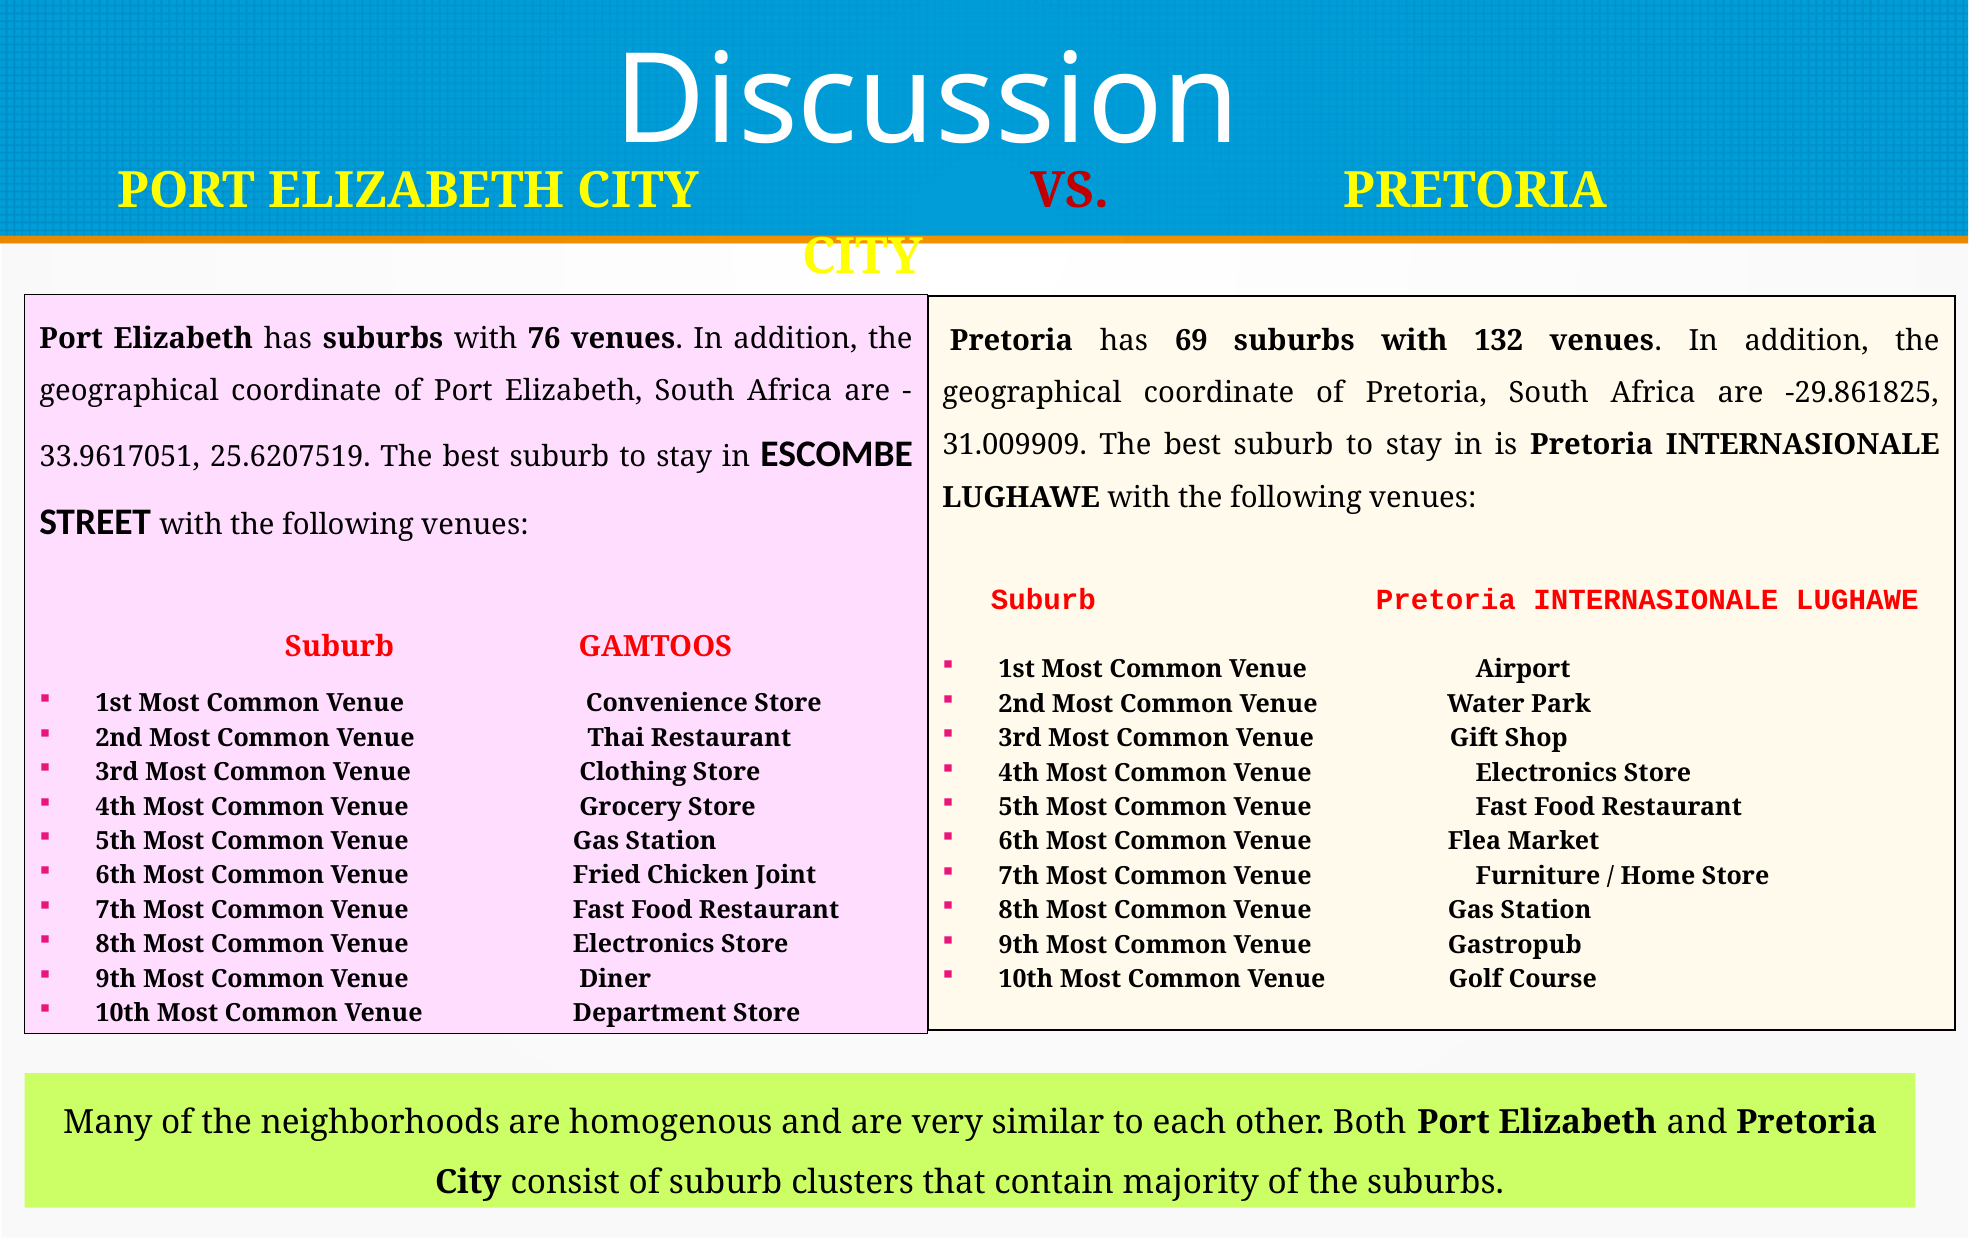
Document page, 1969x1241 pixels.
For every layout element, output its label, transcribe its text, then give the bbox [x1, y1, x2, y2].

picture [0, 236, 1969, 1241]
text_box Discussion [41, 0, 1814, 168]
text_box Port Elizabeth has suburbs with 76 venues. In addition, the geographical coordinate of Port Elizabeth, South Africa are -33.9617051, 25.6207519. The best suburb to stay in ESCOMBE STREET with the following venues: Suburb GAMTOOS 1st Most Common Venue Convenience Store 2nd Most Common Venue Thai Restaurant 3rd Most Common Venue Clothing Store 4th Most Common Venue Grocery Store 5th Most Common Venue Gas Station 6th Most Common Venue Fried Chicken Joint 7th Most Common Venue Fast Food Restaurant 8th Most Common Venue Electronics Store 9th Most Common Venue Diner 10th Most Common Venue Department Store [24, 294, 928, 1034]
text_box Pretoria has 69 suburbs with 132 venues. In addition, the geographical coordinate of Pretoria, South Africa are -29.861825, 31.009909. The best suburb to stay in is Pretoria INTERNASIONALE LUGHAWE with the following venues: Suburb Pretoria INTERNASIONALE LUGHAWE 1st Most Common Venue Airport 2nd Most Common Venue Water Park 3rd Most Common Venue Gift Shop 4th Most Common Venue Electronics Store 5th Most Common Venue Fast Food Restaurant 6th Most Common Venue Flea Market 7th Most Common Venue Furniture / Home Store 8th Most Common Venue Gas Station 9th Most Common Venue Gastropub 10th Most Common Venue Golf Course [927, 295, 1956, 1031]
text_box PORT ELIZABETH City Vs. Pretoria CIty [102, 144, 1623, 218]
text_box Many of the neighborhoods are homogenous and are very similar to each other. Both Port Elizabeth and Pretoria City consist of suburb clusters that contain majority of the suburbs. [24, 1073, 1916, 1208]
